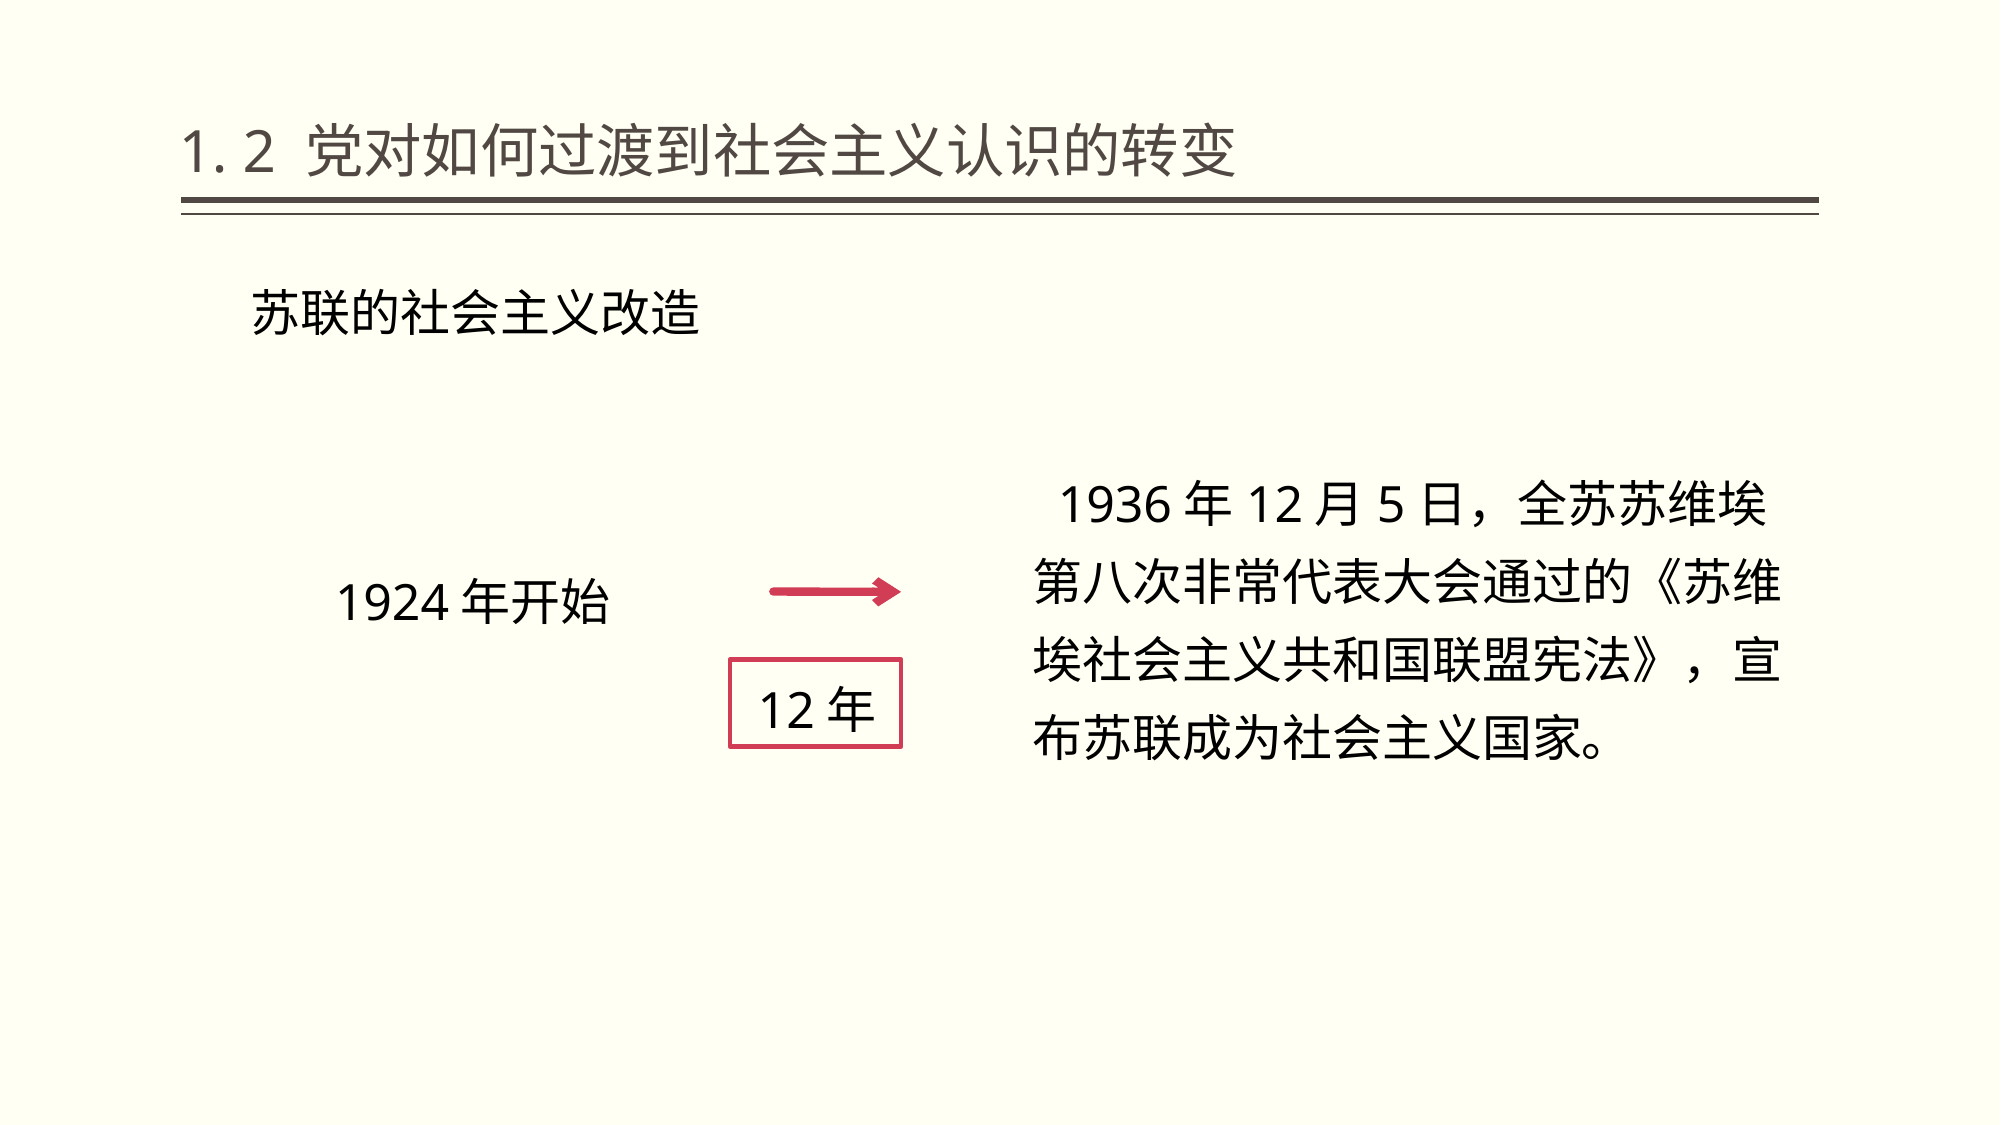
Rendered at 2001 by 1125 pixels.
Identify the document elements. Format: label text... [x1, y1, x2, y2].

text_box 苏联的社会主义改造 [178, 256, 902, 349]
text_box 12年 [729, 659, 902, 747]
text_box 1936年12月5日，全苏苏维埃第八次非常代表大会通过的《苏维埃社会主义共和国联盟宪法》，宣布苏联成为社会主义国家。 [1017, 446, 1816, 774]
title 1. 2 党对如何过渡到社会主义认识的转变 [178, 12, 1816, 193]
text_box 1924年开始 [281, 544, 749, 638]
